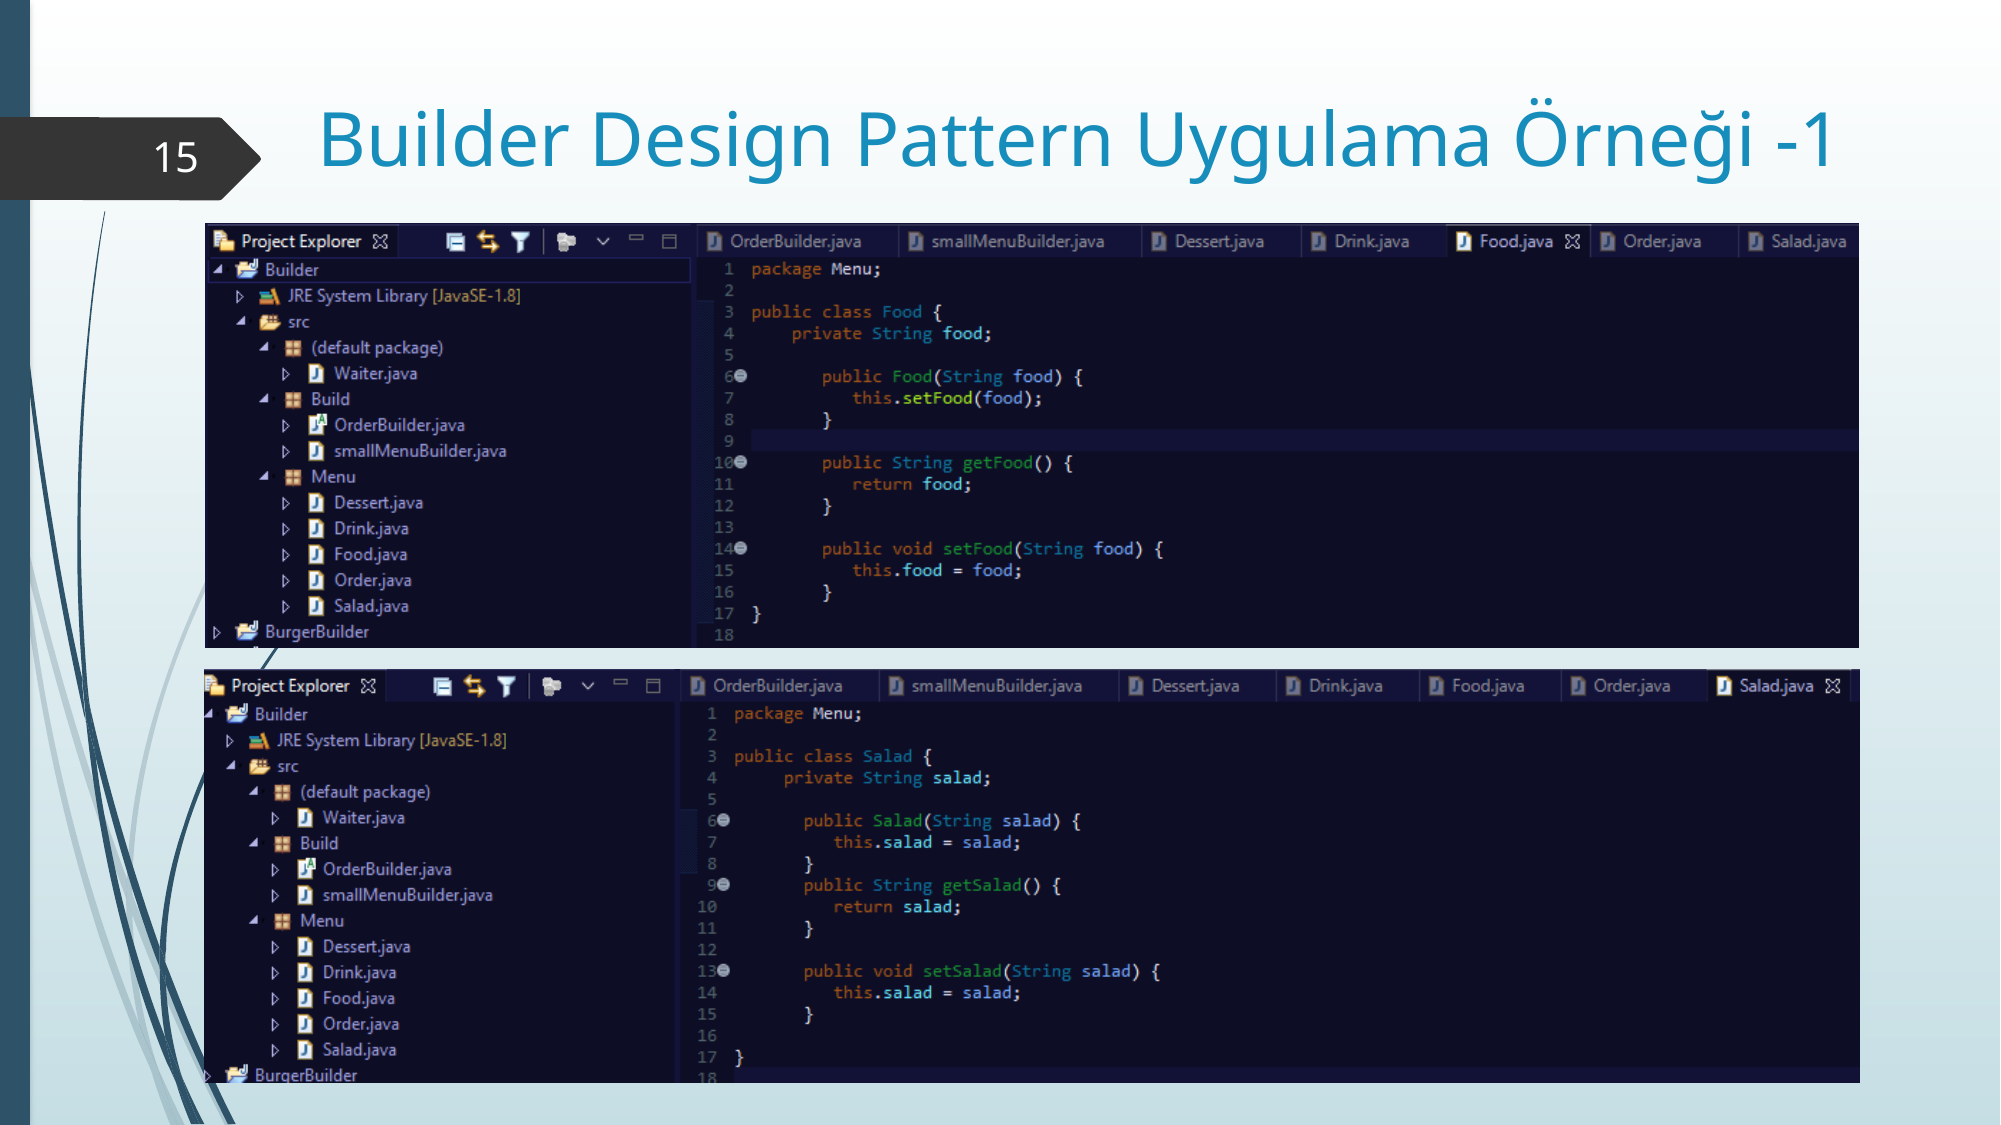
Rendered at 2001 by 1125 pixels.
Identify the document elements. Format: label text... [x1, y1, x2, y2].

text_box Builder Design Pattern Uygulama Örneği -1 [302, 83, 1936, 294]
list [205, 223, 1860, 648]
slide_number 15 [87, 129, 216, 190]
picture [203, 669, 1860, 1083]
